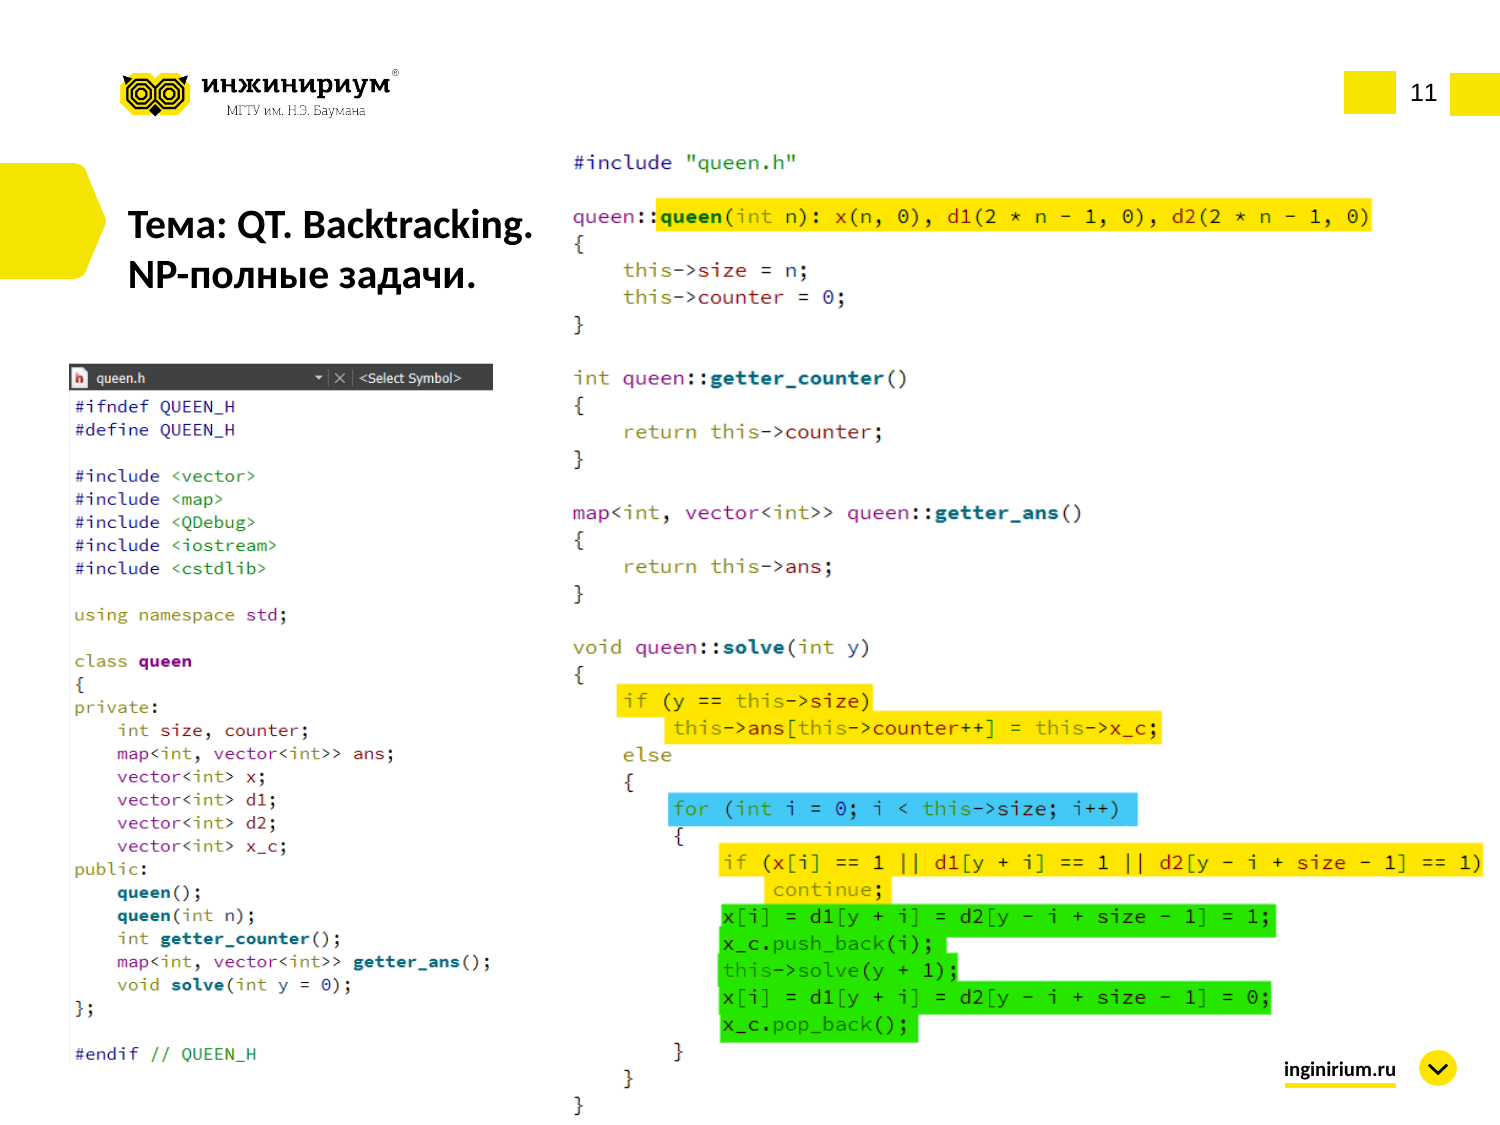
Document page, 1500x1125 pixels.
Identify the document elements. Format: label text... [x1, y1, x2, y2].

picture [69, 363, 493, 1065]
picture [120, 68, 399, 119]
picture [1344, 71, 1396, 115]
text_box Тема: QT. Backtracking. NP-полные задачи. [113, 189, 564, 293]
picture [1449, 73, 1500, 116]
picture [569, 145, 1490, 1125]
text_box 11 [1395, 68, 1462, 114]
picture [0, 163, 106, 279]
